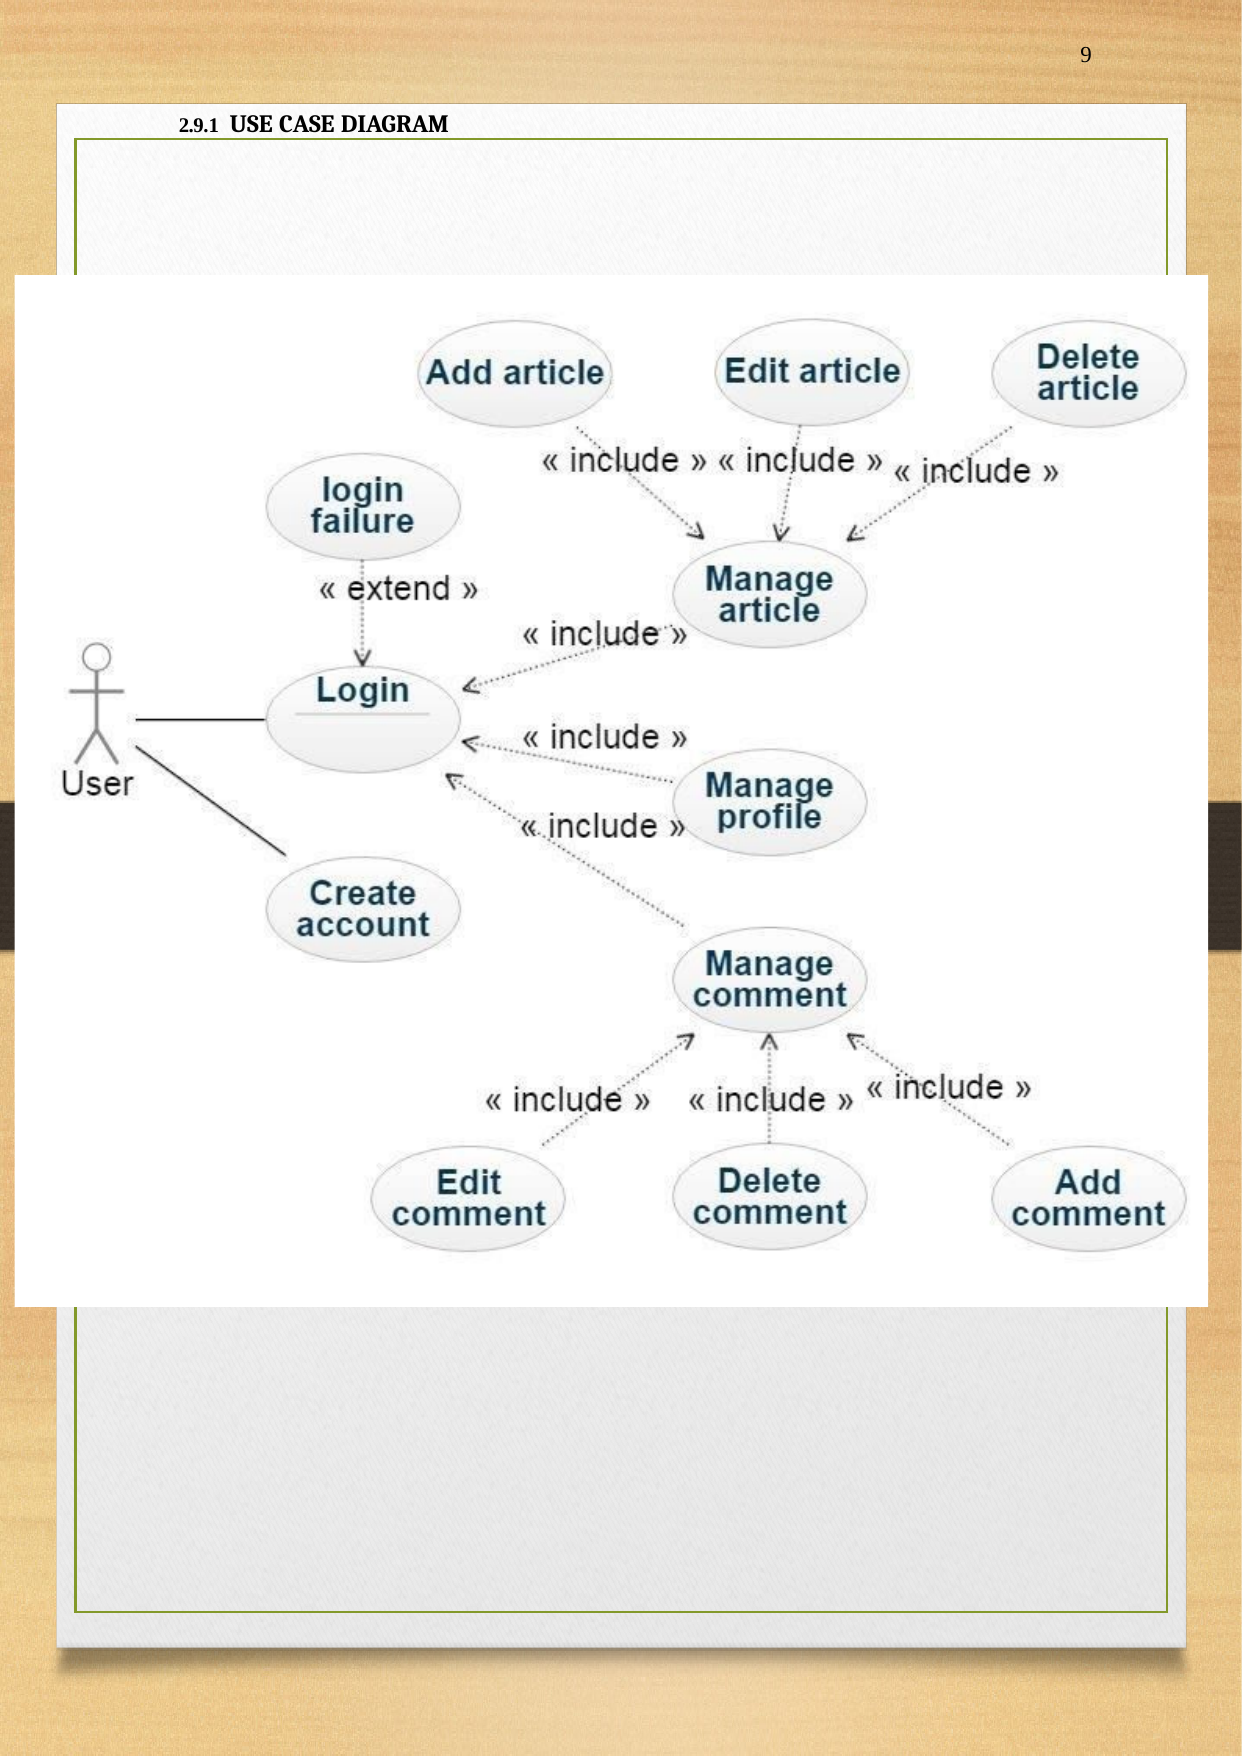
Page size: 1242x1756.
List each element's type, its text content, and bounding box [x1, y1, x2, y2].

text_box 9 2.9.1 USE CASE DIAGRAM [176, 40, 1093, 139]
picture [0, 0, 1242, 1756]
text_box [14, 275, 1209, 1307]
